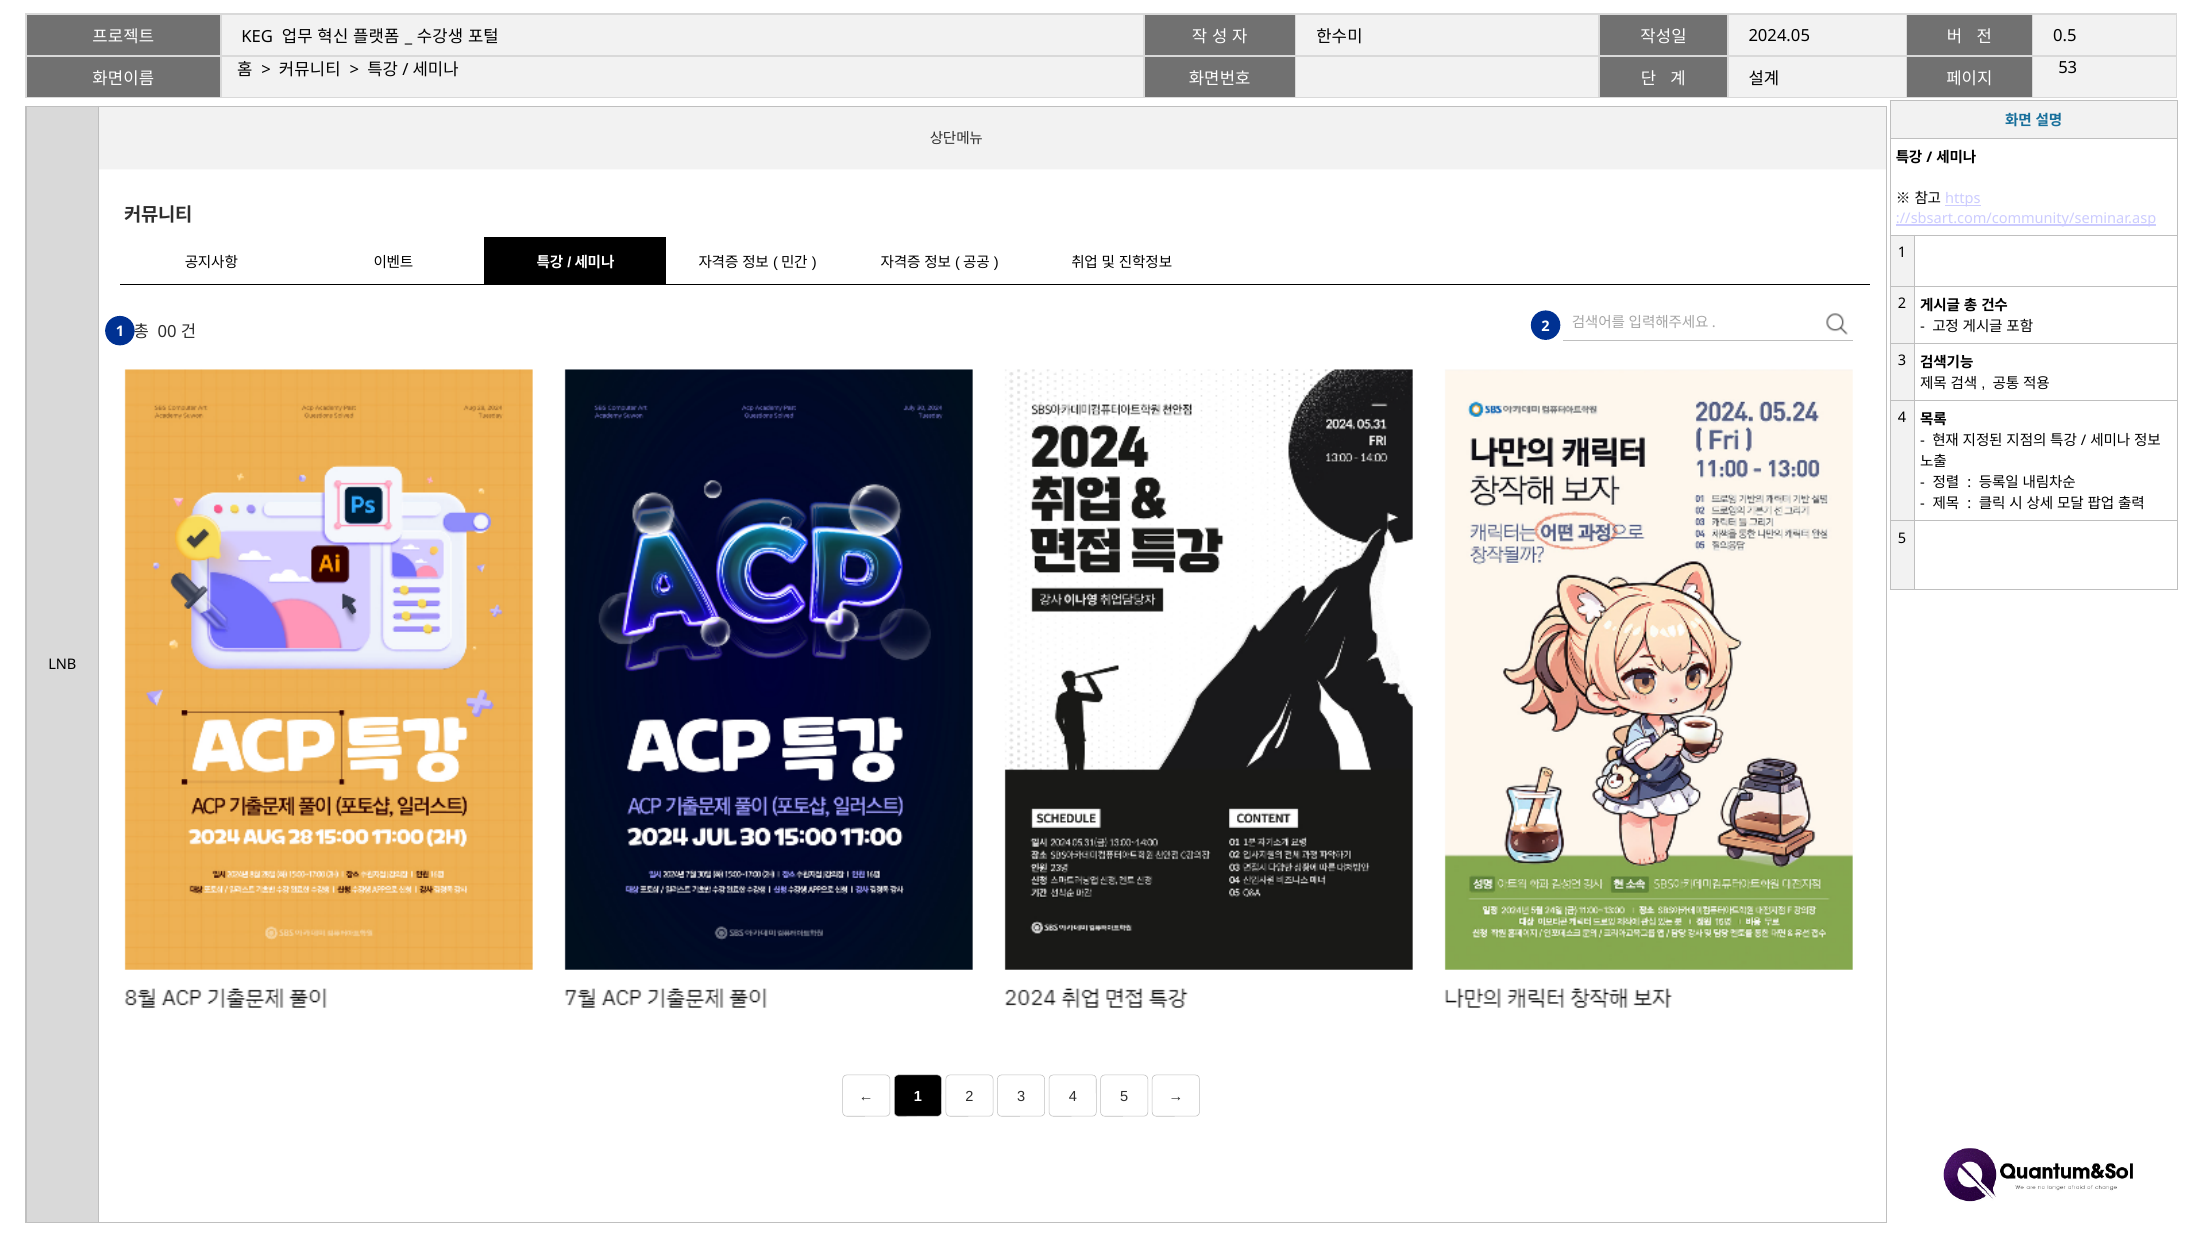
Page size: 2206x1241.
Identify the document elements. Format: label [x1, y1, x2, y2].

table_header [120, 237, 1870, 284]
table_cell [1891, 139, 2177, 235]
table_cell [1891, 401, 1914, 520]
text_box [105, 313, 211, 348]
table_cell [1915, 287, 2177, 343]
table_cell [1891, 344, 1914, 400]
table_cell [1915, 344, 2177, 400]
table_cell [1891, 287, 1914, 343]
picture [1941, 1146, 2137, 1202]
table_cell [1915, 236, 2177, 286]
table_cell [1915, 521, 2177, 589]
text_box [842, 1074, 1200, 1117]
table_cell [1891, 236, 1914, 286]
text_box [124, 183, 422, 233]
table_header [1891, 101, 2177, 138]
picture [104, 348, 1862, 1020]
table_cell [1891, 521, 1914, 589]
text_box [1530, 304, 1858, 343]
slide_number [2043, 56, 2152, 80]
table_cell [1915, 401, 2177, 520]
title [220, 56, 1108, 81]
